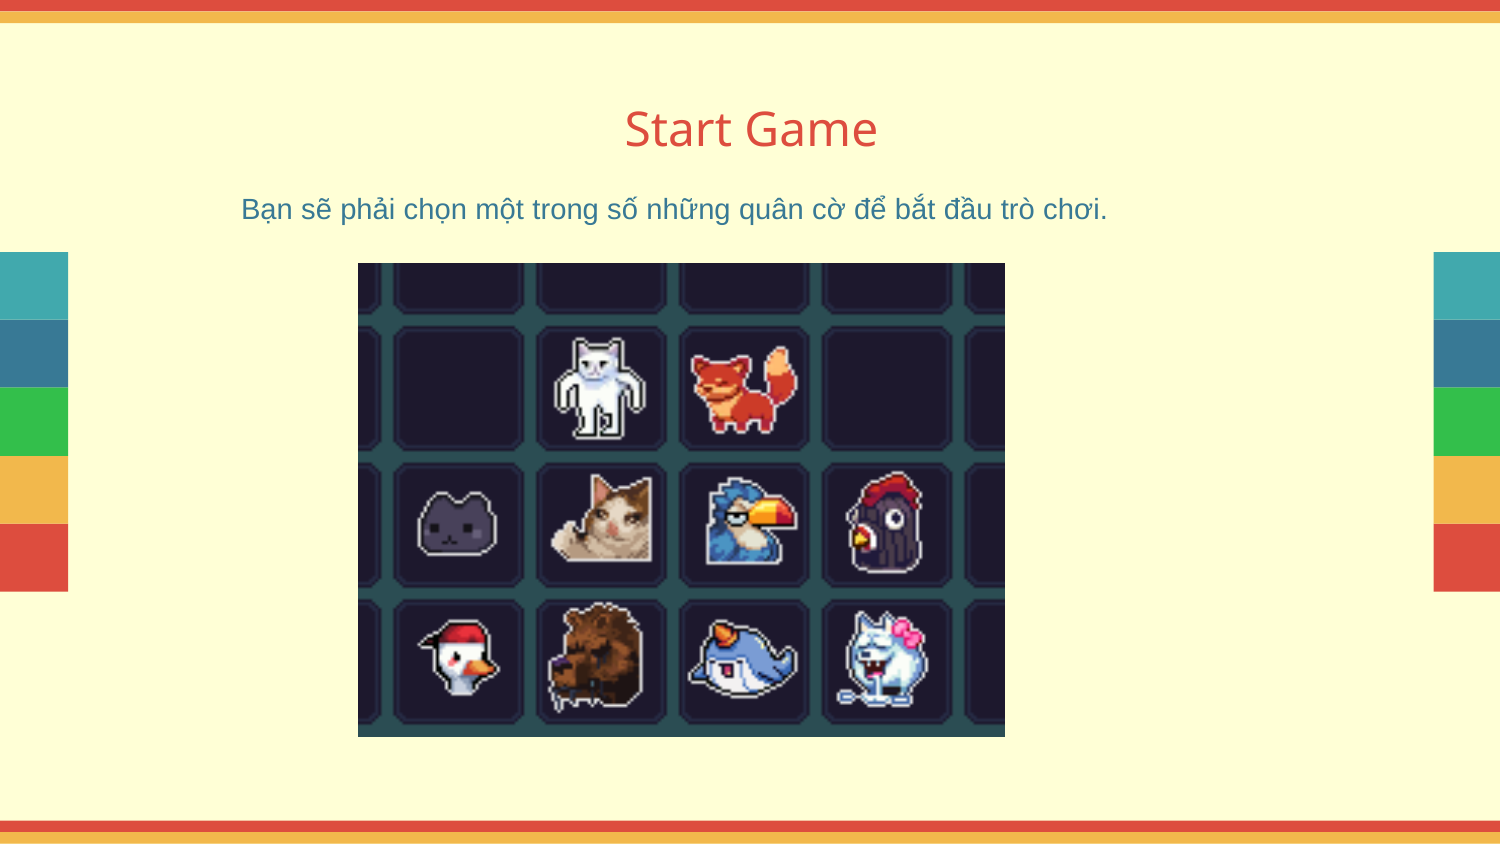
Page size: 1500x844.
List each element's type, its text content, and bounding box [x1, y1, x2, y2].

picture [358, 263, 1005, 738]
text_box Bạn sẽ phải chọn một trong số những quân cờ để bắt đầu trò chơi. [226, 183, 1474, 233]
title Start Game [118, 83, 1386, 178]
